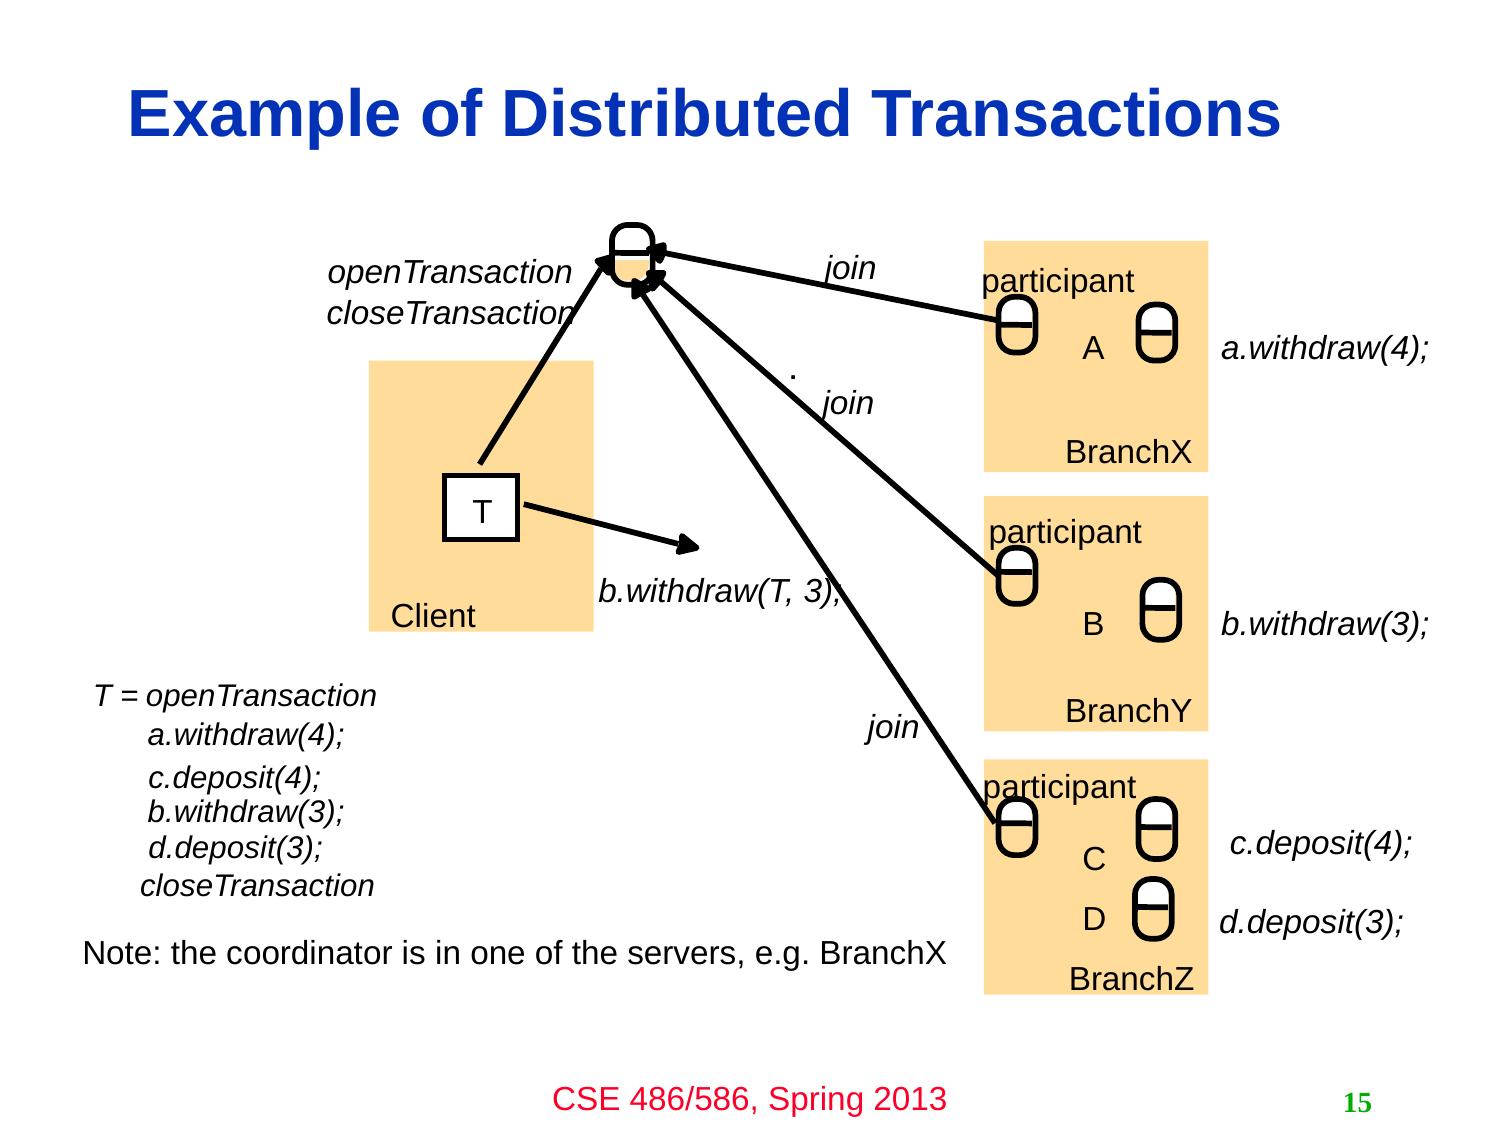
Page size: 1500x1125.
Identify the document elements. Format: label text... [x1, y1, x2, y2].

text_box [55, 224, 1421, 999]
slide_number 15 [1074, 1076, 1388, 1125]
title Example of Distributed Transactions [112, 53, 1310, 176]
